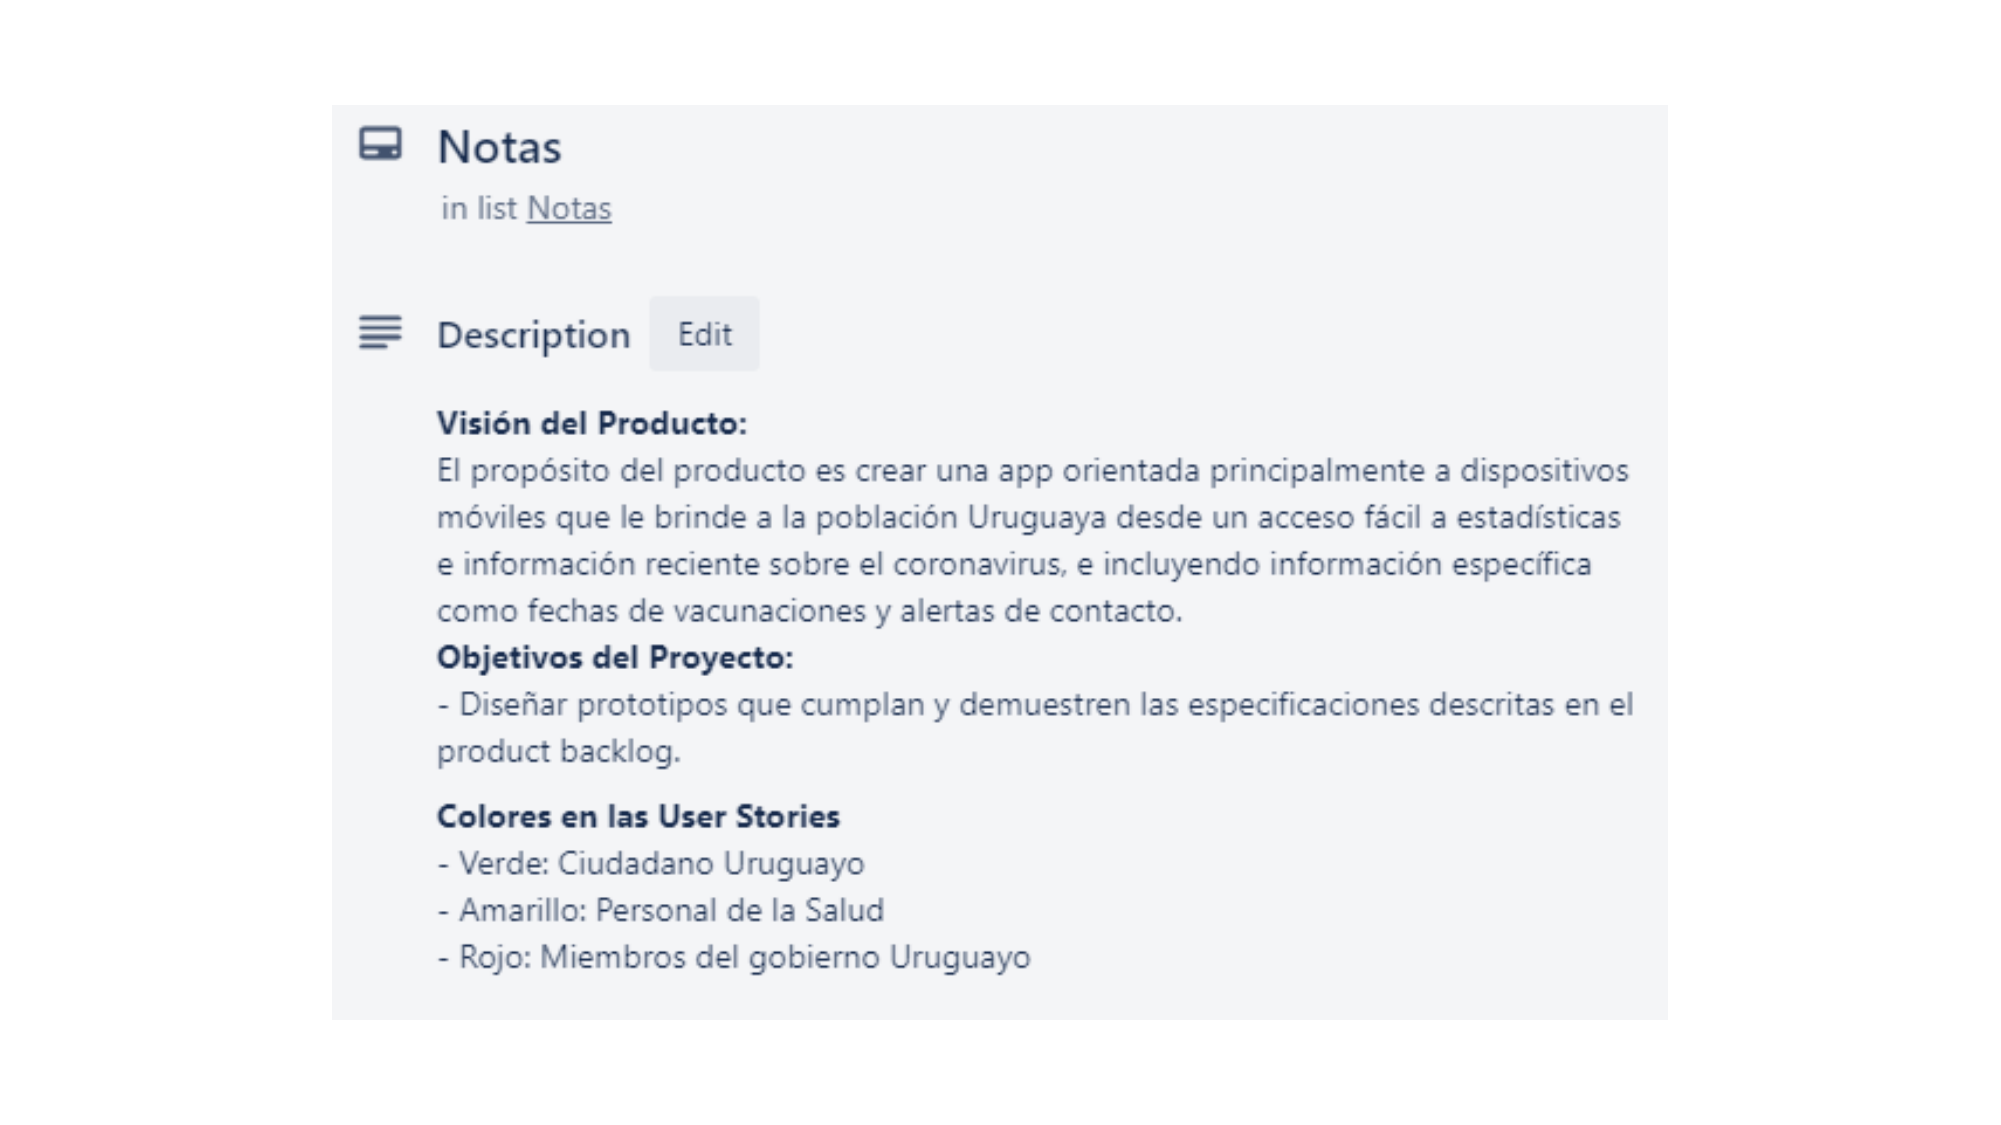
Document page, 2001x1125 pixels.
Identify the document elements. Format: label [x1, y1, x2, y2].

picture [332, 105, 1668, 1020]
